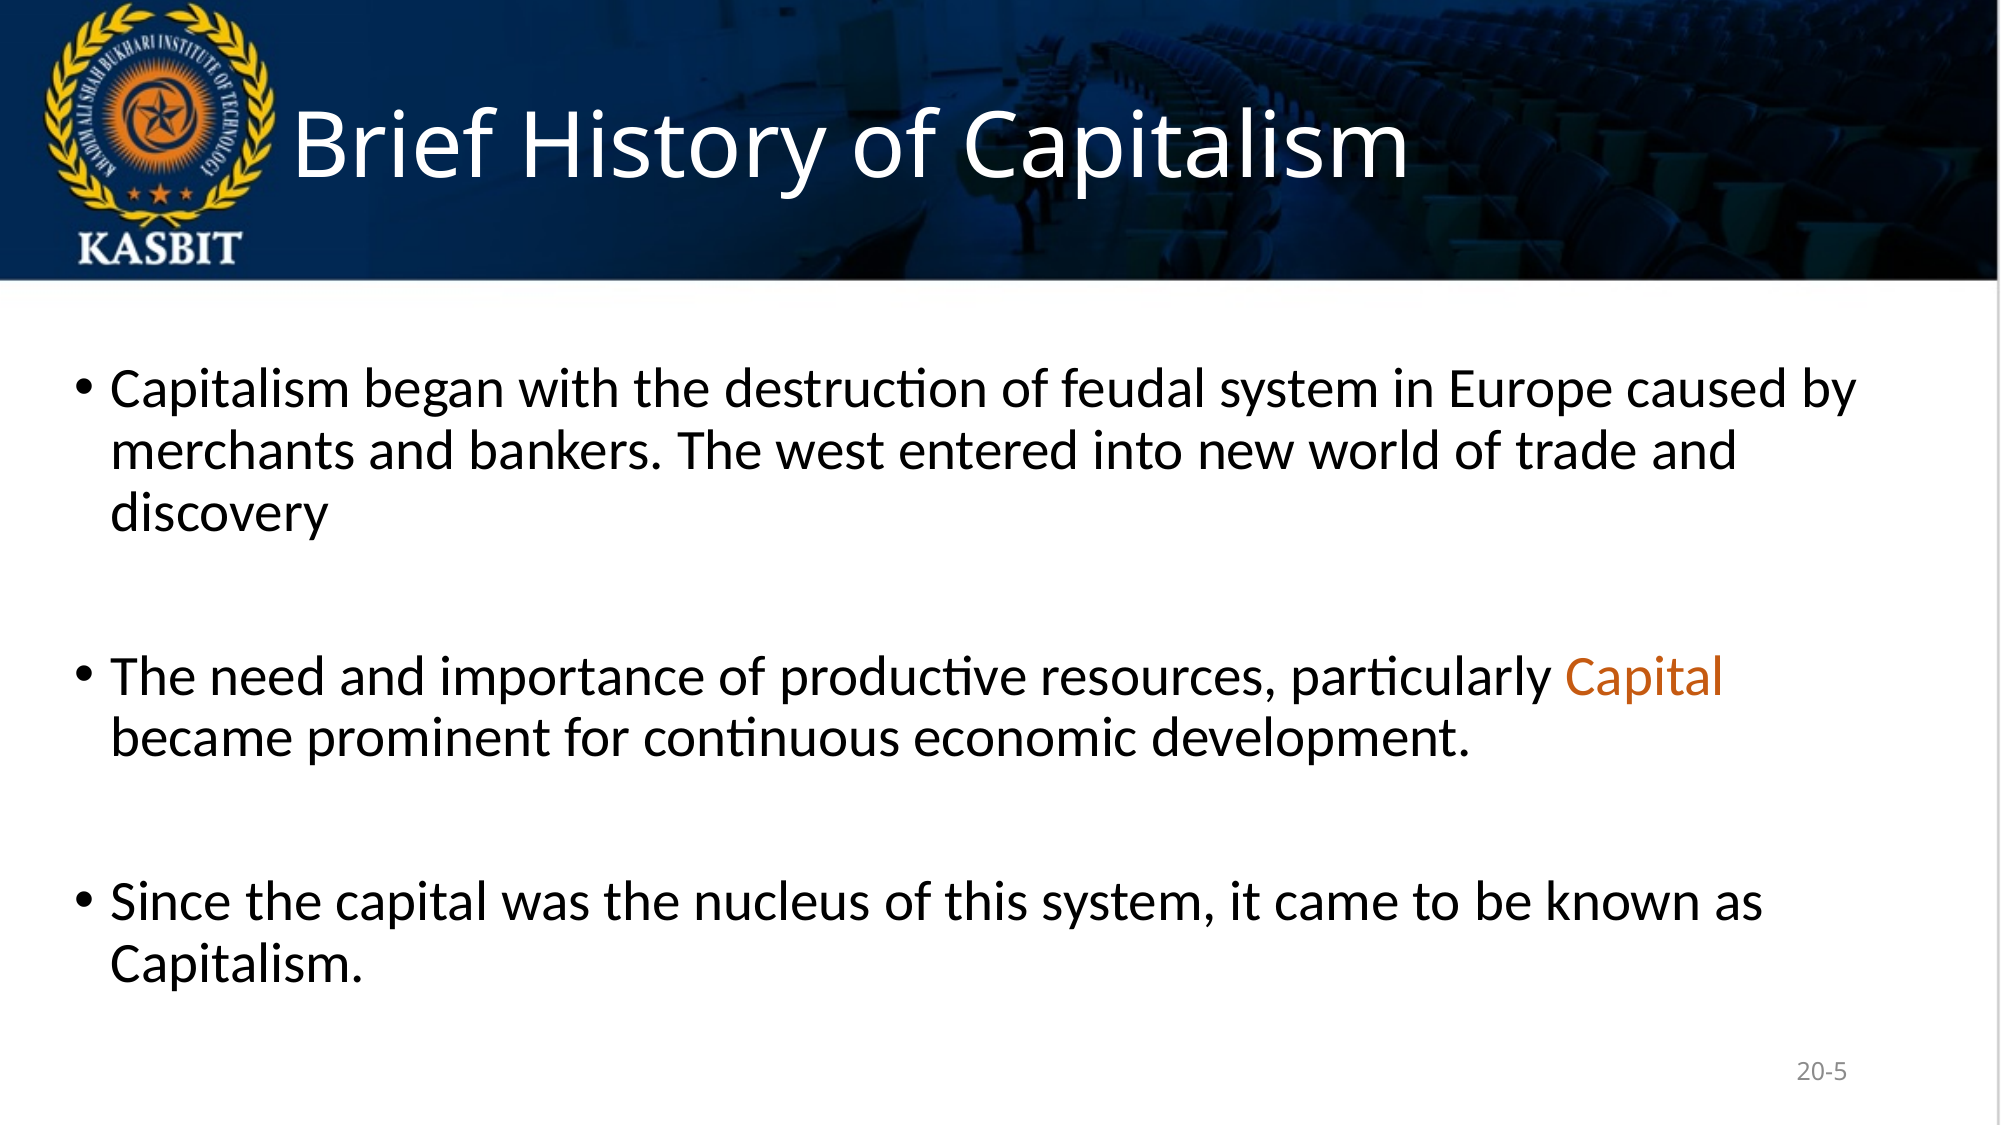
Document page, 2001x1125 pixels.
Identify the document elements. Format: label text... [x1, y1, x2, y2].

slide_number 20-5 [1412, 1042, 1863, 1103]
list Capitalism began with the destruction of feudal system in Europe caused by merchants and bankers. The west entered into new world of trade and discovery The need and importance of productive resources, particularly Capital became prominent for continuous economic development. Since the capital was the nucleus of this system, it came to be known as Capitalism. [59, 351, 1920, 1006]
title Brief History of Capitalism [275, 39, 2000, 257]
picture [0, 0, 2001, 1125]
